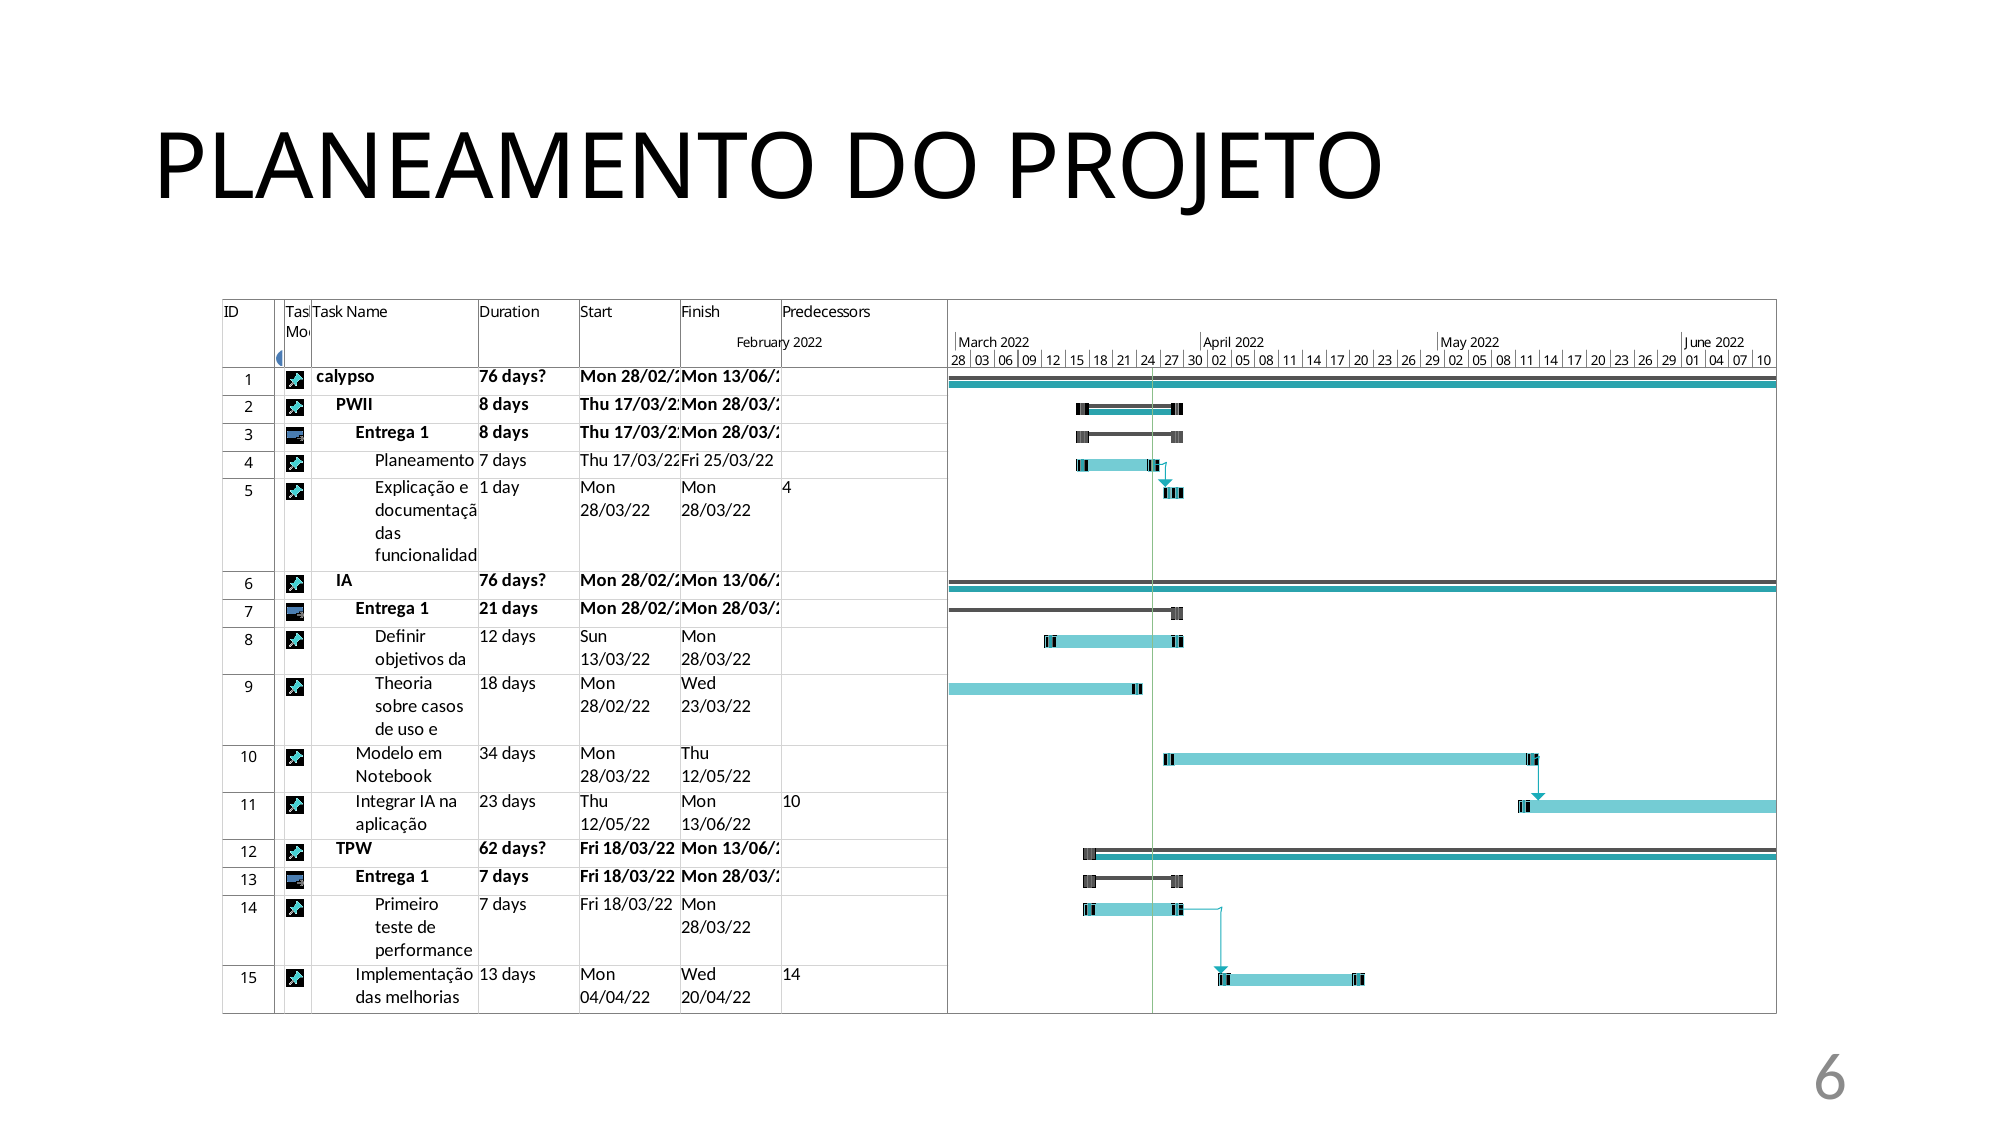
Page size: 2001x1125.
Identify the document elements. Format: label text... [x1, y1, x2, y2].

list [222, 299, 1778, 1014]
title PLANEAMENTO DO PROJETO [137, 59, 1863, 278]
slide_number 6 [1412, 1042, 1863, 1103]
